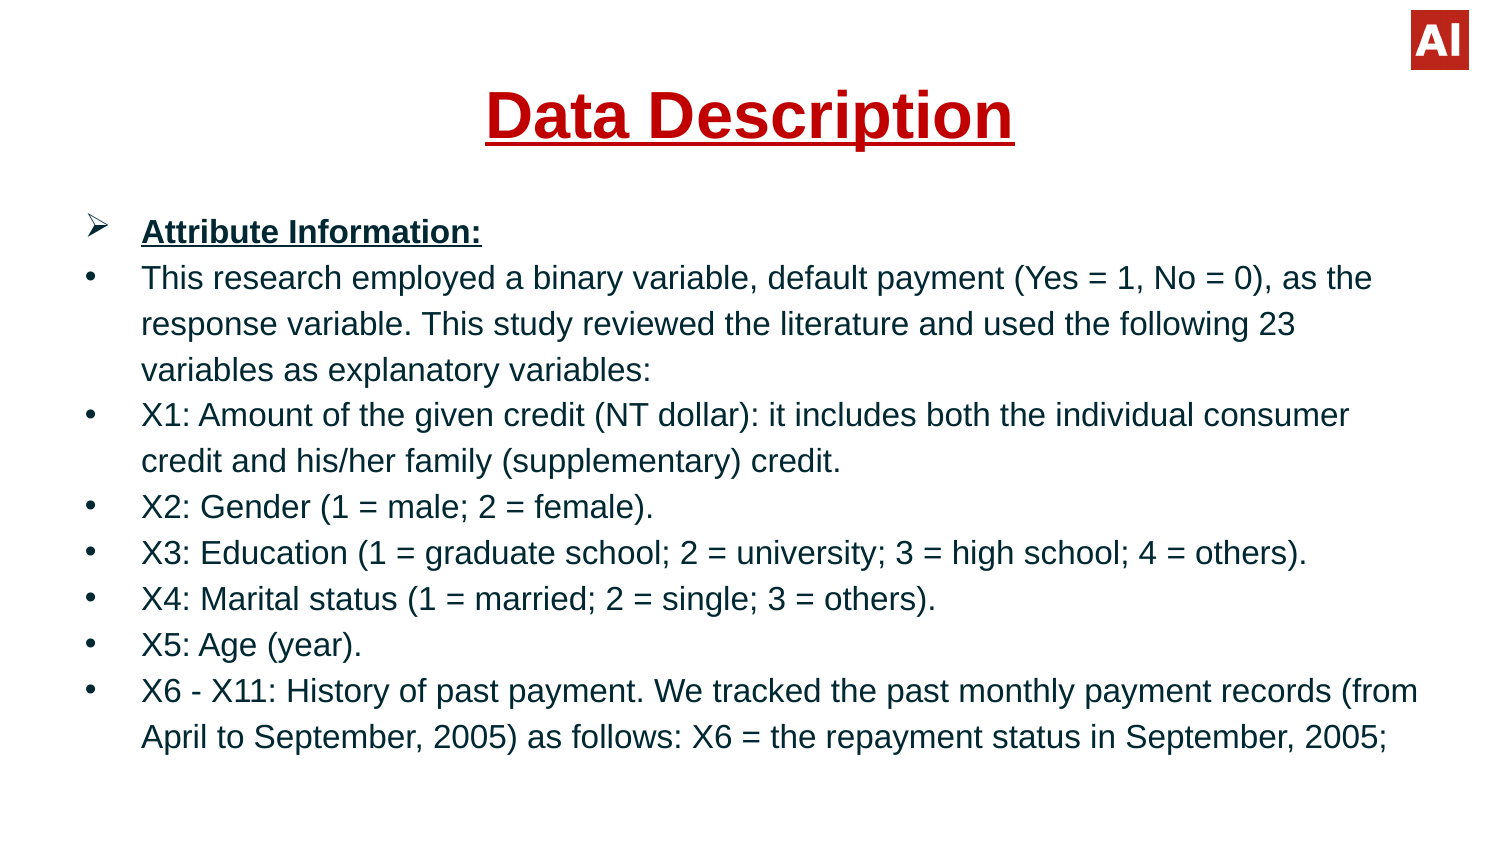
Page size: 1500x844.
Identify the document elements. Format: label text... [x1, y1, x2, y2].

list Attribute Information: This research employed a binary variable, default payment (Yes = 1, No = 0), as the response variable. This study reviewed the literature and used the following 23 variables as explanatory variables: X1: Amount of the given credit (NT dollar): it includes both the individual consumer credit and his/her family (supplementary) credit. X2: Gender (1 = male; 2 = female). X3: Education (1 = graduate school; 2 = university; 3 = high school; 4 = others). X4: Marital status (1 = married; 2 = single; 3 = others). X5: Age (year). X6 - X11: History of past payment. We tracked the past monthly payment records (from April to September, 2005) as follows: X6 = the repayment status in September, 2005; [51, 189, 1449, 771]
picture [1411, 10, 1469, 70]
title Data Description [51, 72, 1449, 167]
